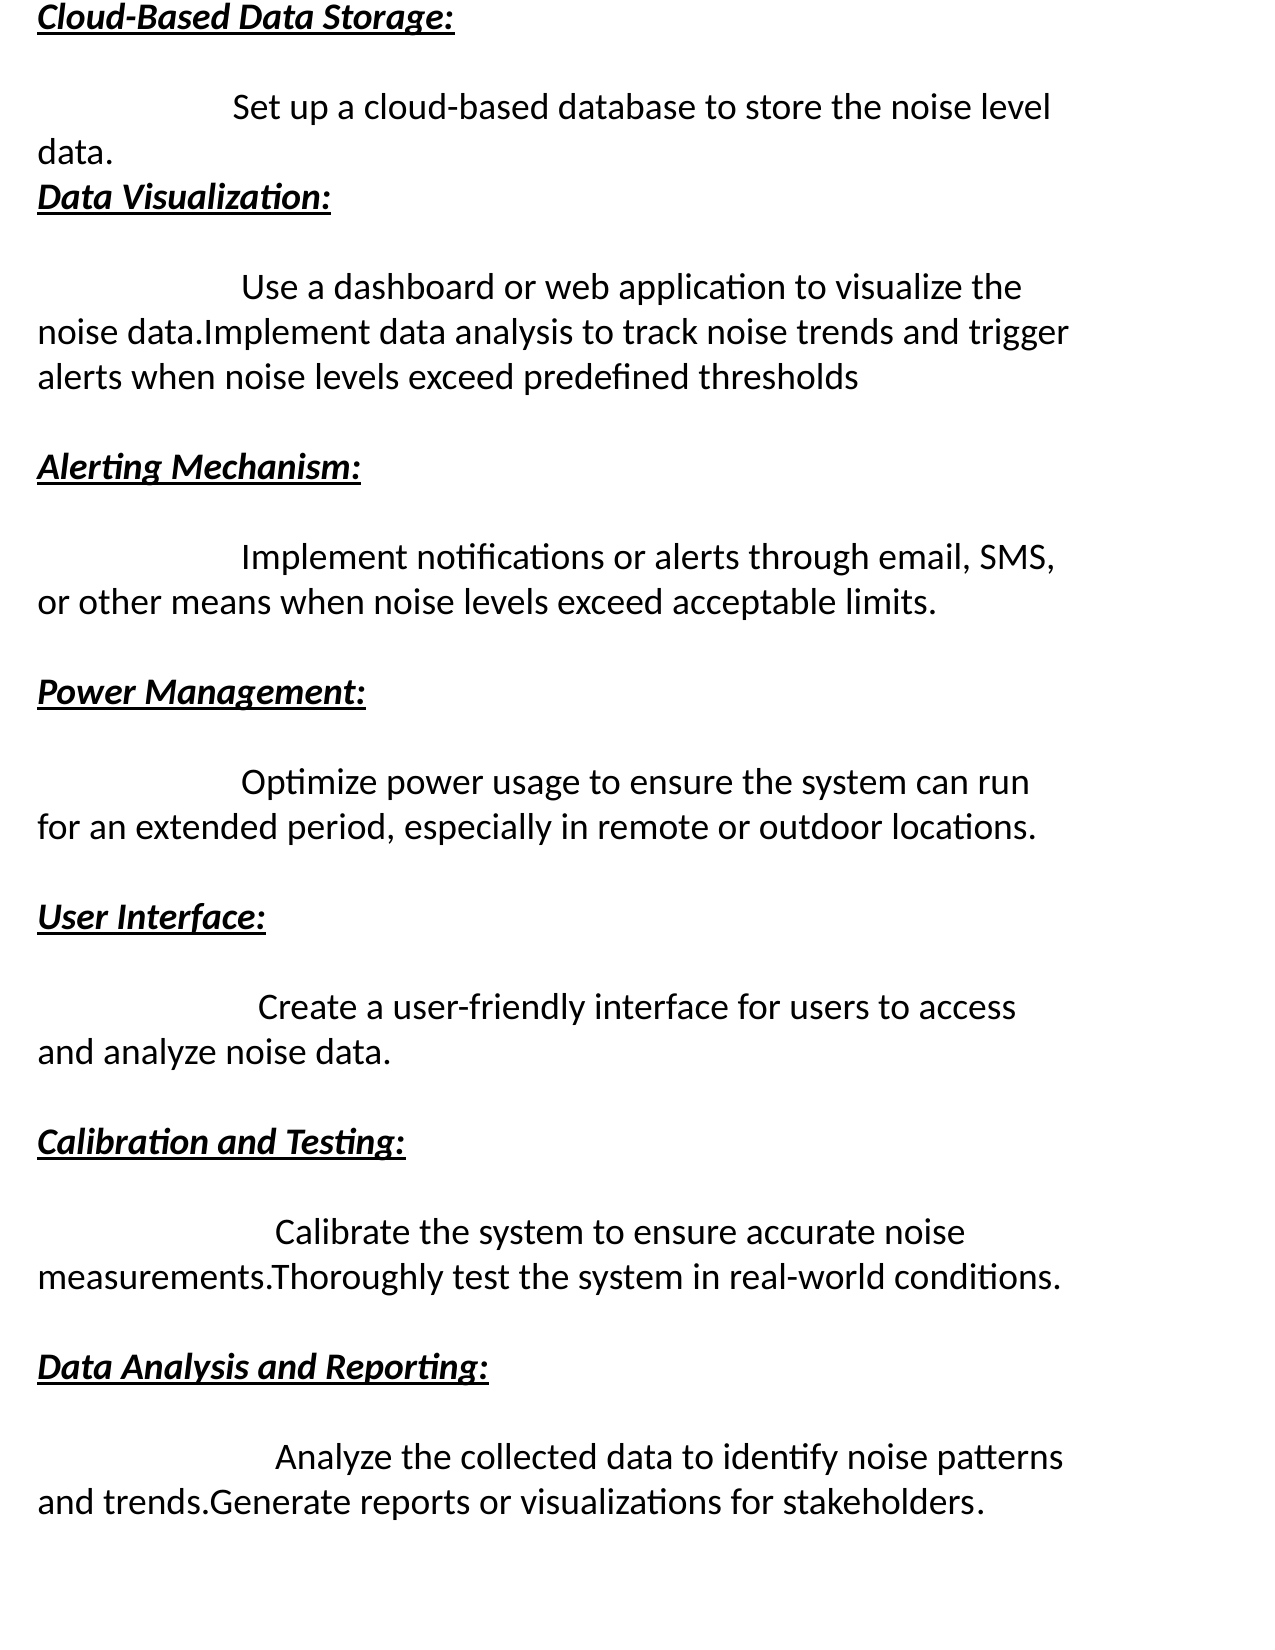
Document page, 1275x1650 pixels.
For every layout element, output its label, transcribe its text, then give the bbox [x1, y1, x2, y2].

text_box Set up a cloud-based database to store the noise level data. Cloud-Based Data Storage: Set up a cloud-based database to store the noise level data. Data Visualization: Use a dashboard or web application to visualize the noise data.Implement data analysis to track noise trends and trigger alerts when noise levels exceed predefined thresholds Alerting Mechanism: Implement notifications or alerts through email, SMS, or other means when noise levels exceed acceptable limits. Power Management: Optimize power usage to ensure the system can run for an extended period, especially in remote or outdoor locations. User Interface: Create a user-friendly interface for users to access and analyze noise data. Calibration and Testing: Calibrate the system to ensure accurate noise measurements.Thoroughly test the system in real-world conditions. Data Analysis and Reporting: Analyze the collected data to identify noise patterns and trends.Generate reports or visualizations for stakeholders. Regularly maintain and update the system to ensure its reliability and accuracy.Keep in mind that you'll need a good understanding of Arduino programming, IoT, data handling, and possibly cloud services to create a robust noise pollution monitoring system. Additionally, consider any legal and ethical considerations, such as data privacy and regulations related to noise pollution monitoring in your specific area. [22, 0, 1097, 1650]
